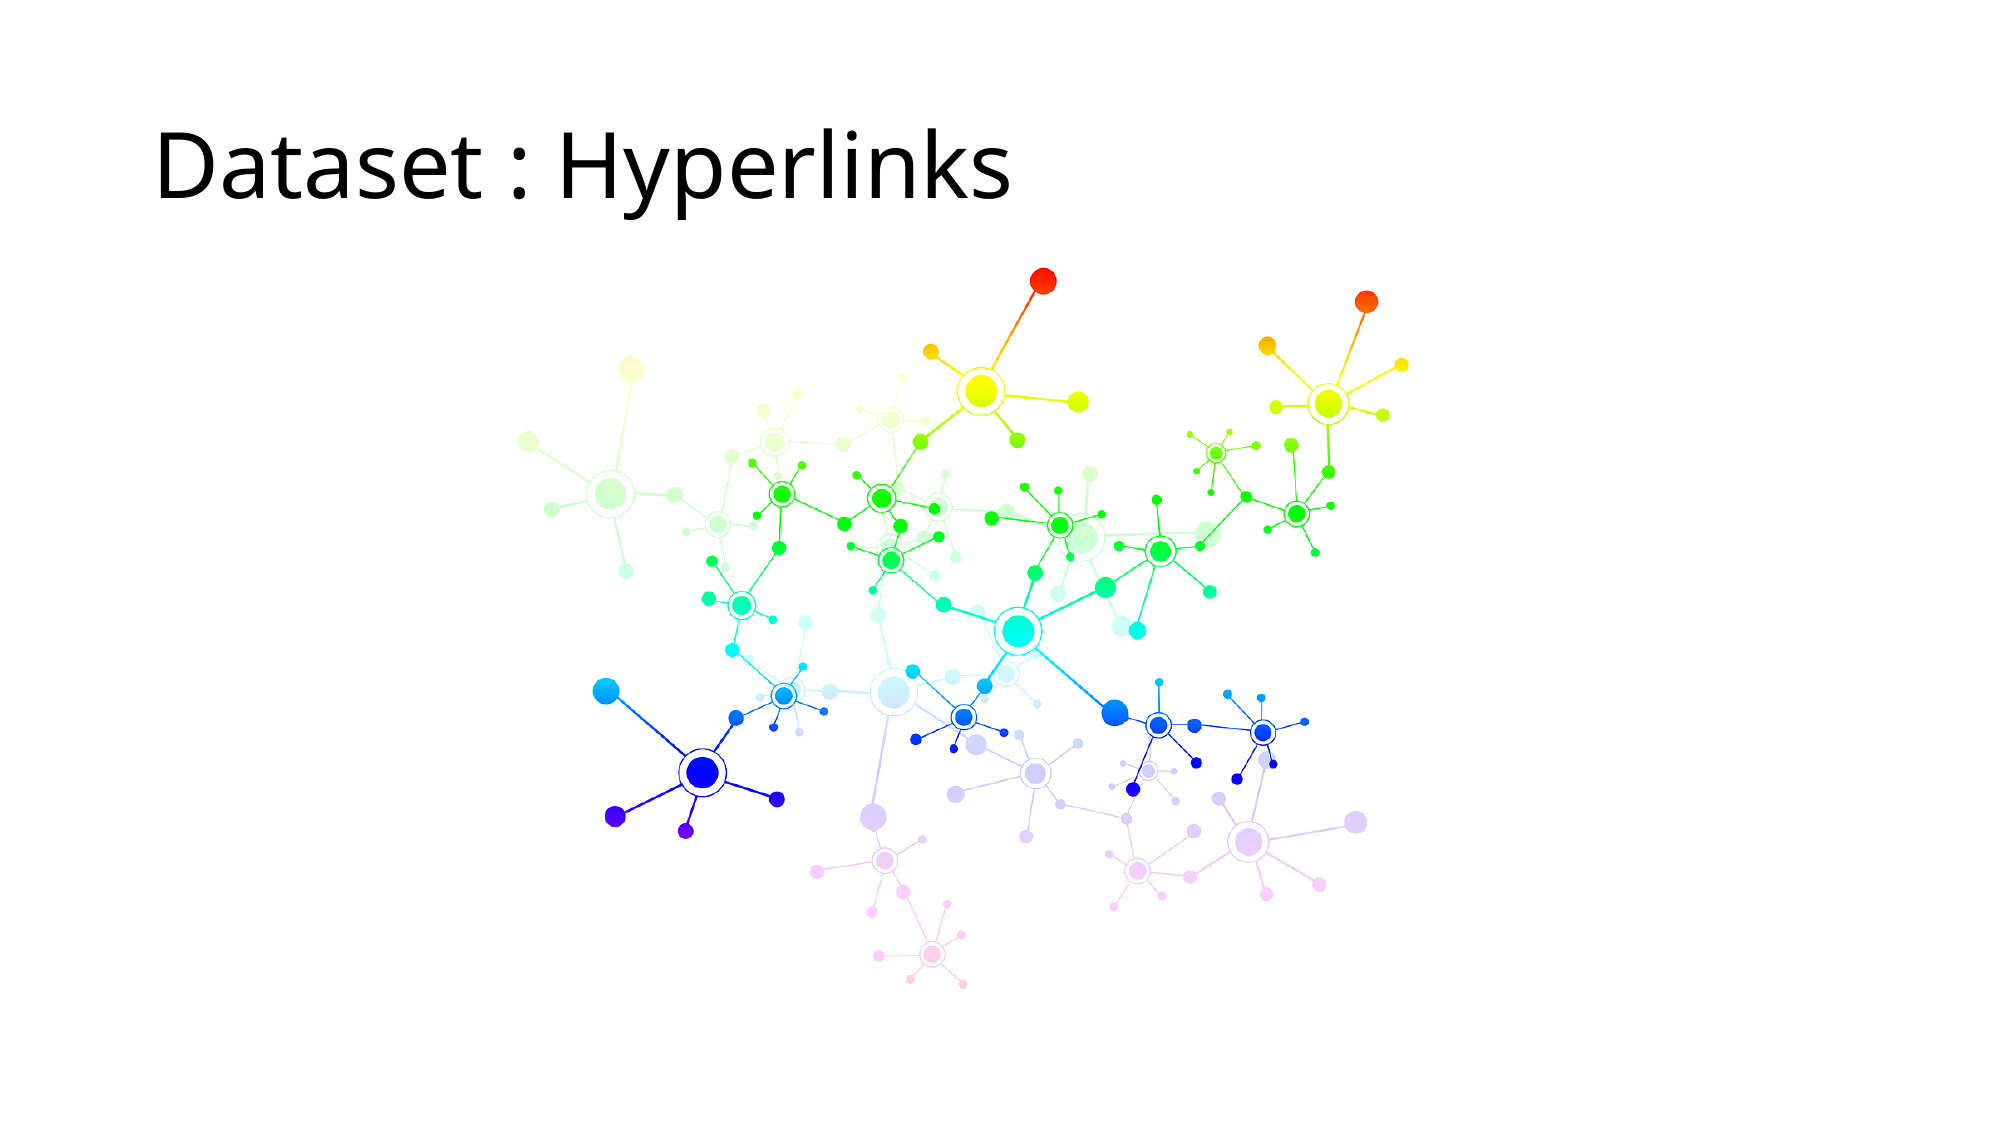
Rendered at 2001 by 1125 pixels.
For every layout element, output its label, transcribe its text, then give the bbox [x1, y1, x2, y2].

picture [468, 257, 1532, 1024]
title Dataset : Hyperlinks [137, 59, 1863, 278]
